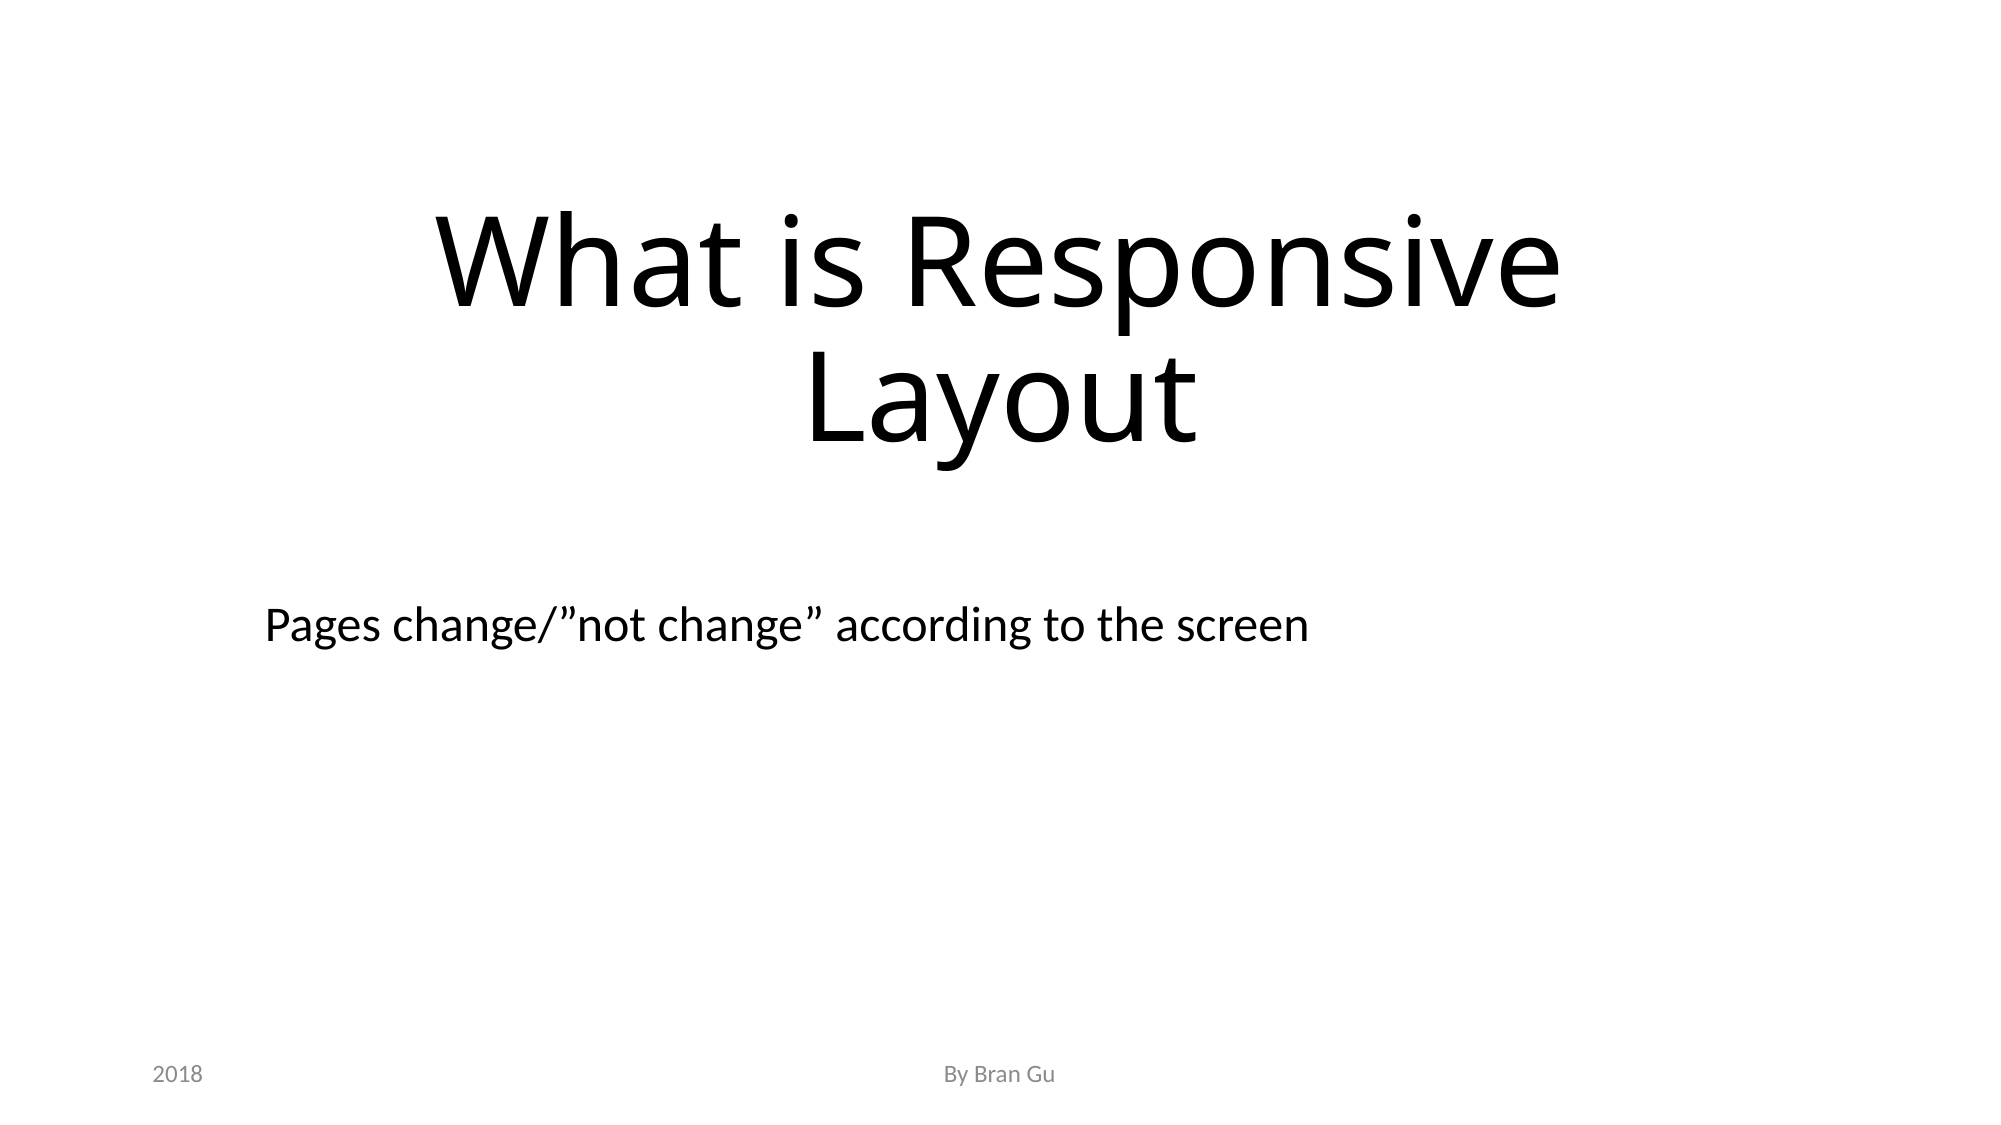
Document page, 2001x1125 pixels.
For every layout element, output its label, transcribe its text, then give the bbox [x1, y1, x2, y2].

title What is Responsive Layout [249, 291, 1750, 476]
subtitle Pages change/”not change” according to the screen [249, 590, 1750, 863]
footer By Bran Gu [662, 1042, 1338, 1103]
slide_number 2018 [137, 1042, 588, 1103]
